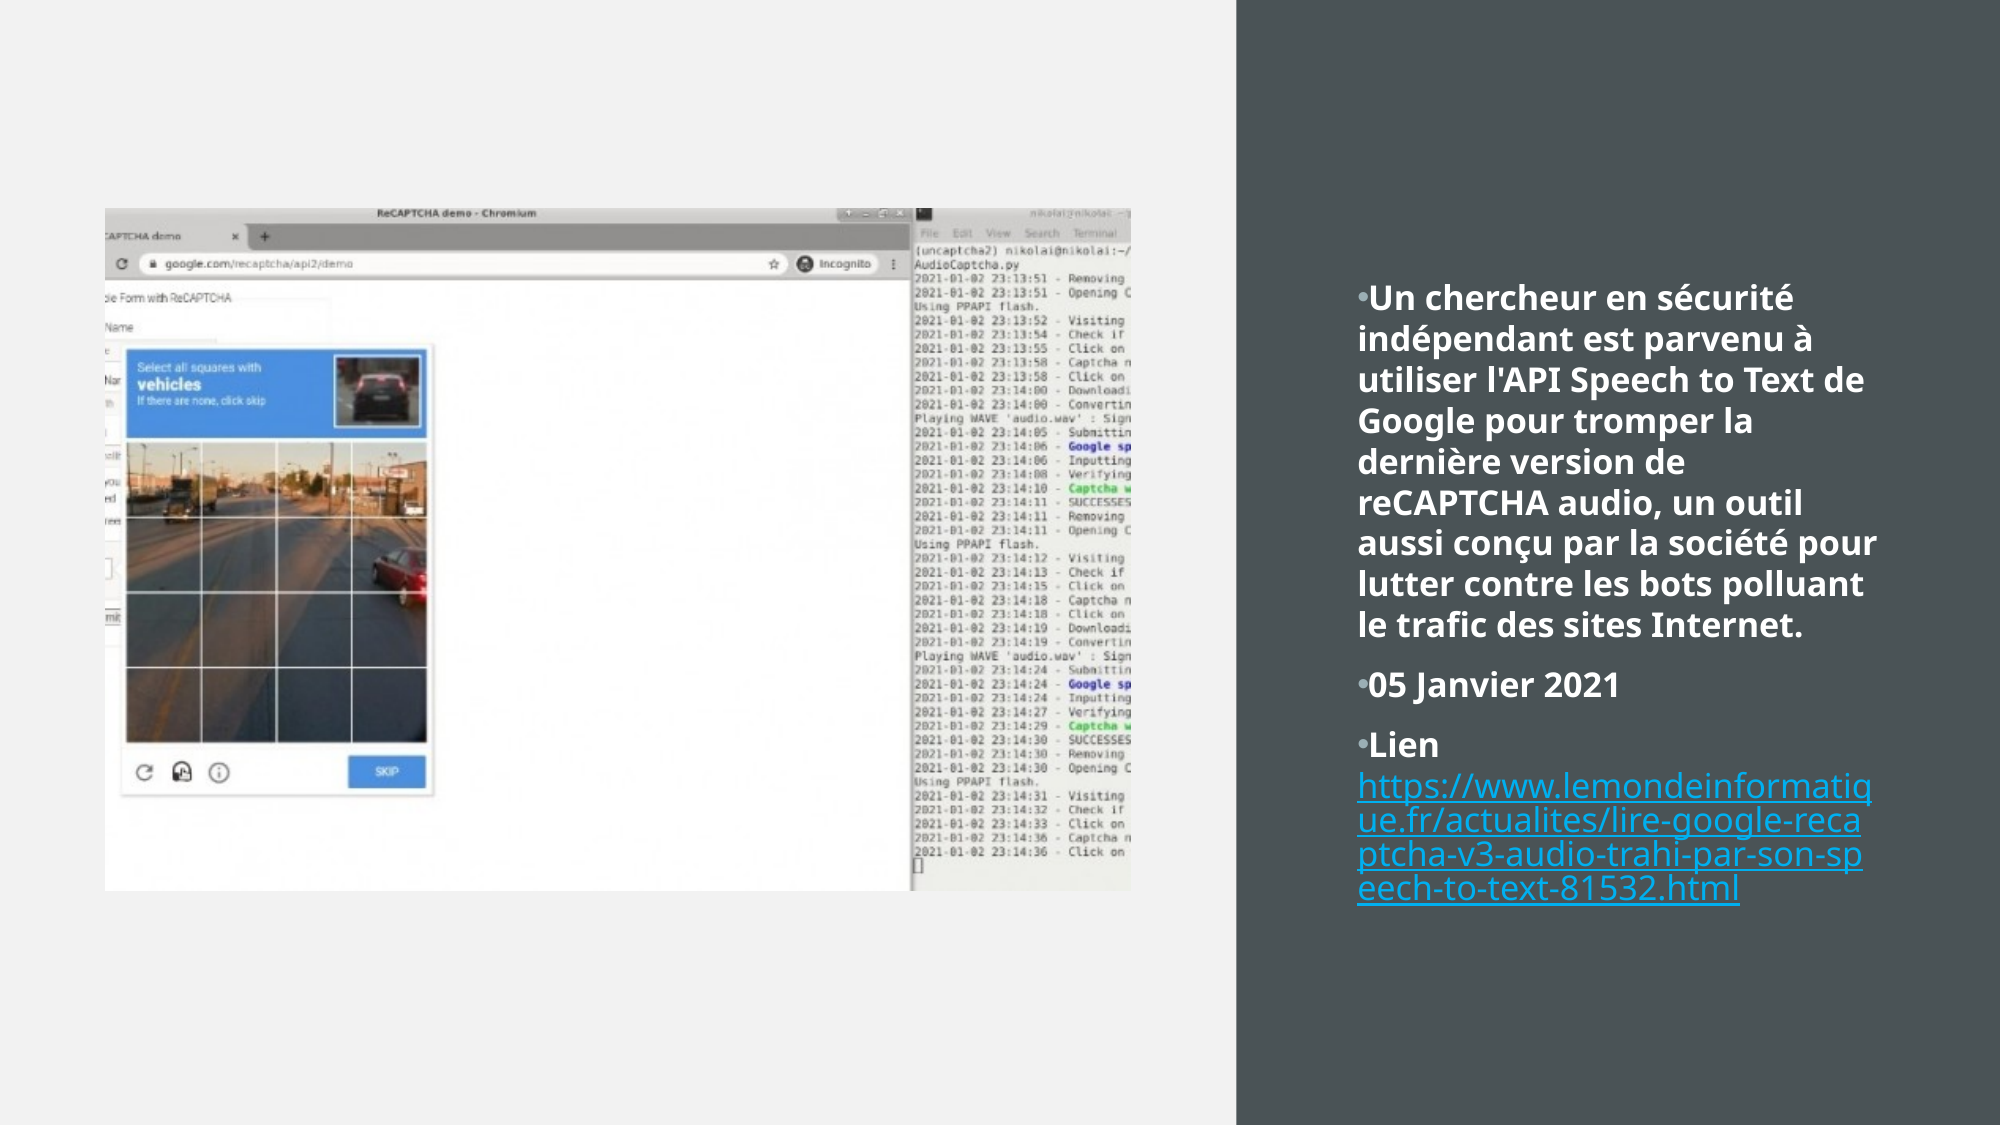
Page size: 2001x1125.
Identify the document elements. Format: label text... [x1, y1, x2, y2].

text_box Un chercheur en sécurité indépendant est parvenu à utiliser l'API Speech to Text de Google pour tromper la dernière version de reCAPTCHA audio, un outil aussi conçu par la société pour lutter contre les bots polluant le trafic des sites Internet. 05 Janvier 2021 Lien https://www.lemondeinformatique.fr/actualites/lire-google-recaptcha-v3-audio-trahi-par-son-speech-to-text-81532.html [1342, 269, 1895, 830]
text_box [1236, 0, 2000, 1125]
text_box [0, 0, 1236, 1125]
picture [105, 208, 1131, 891]
